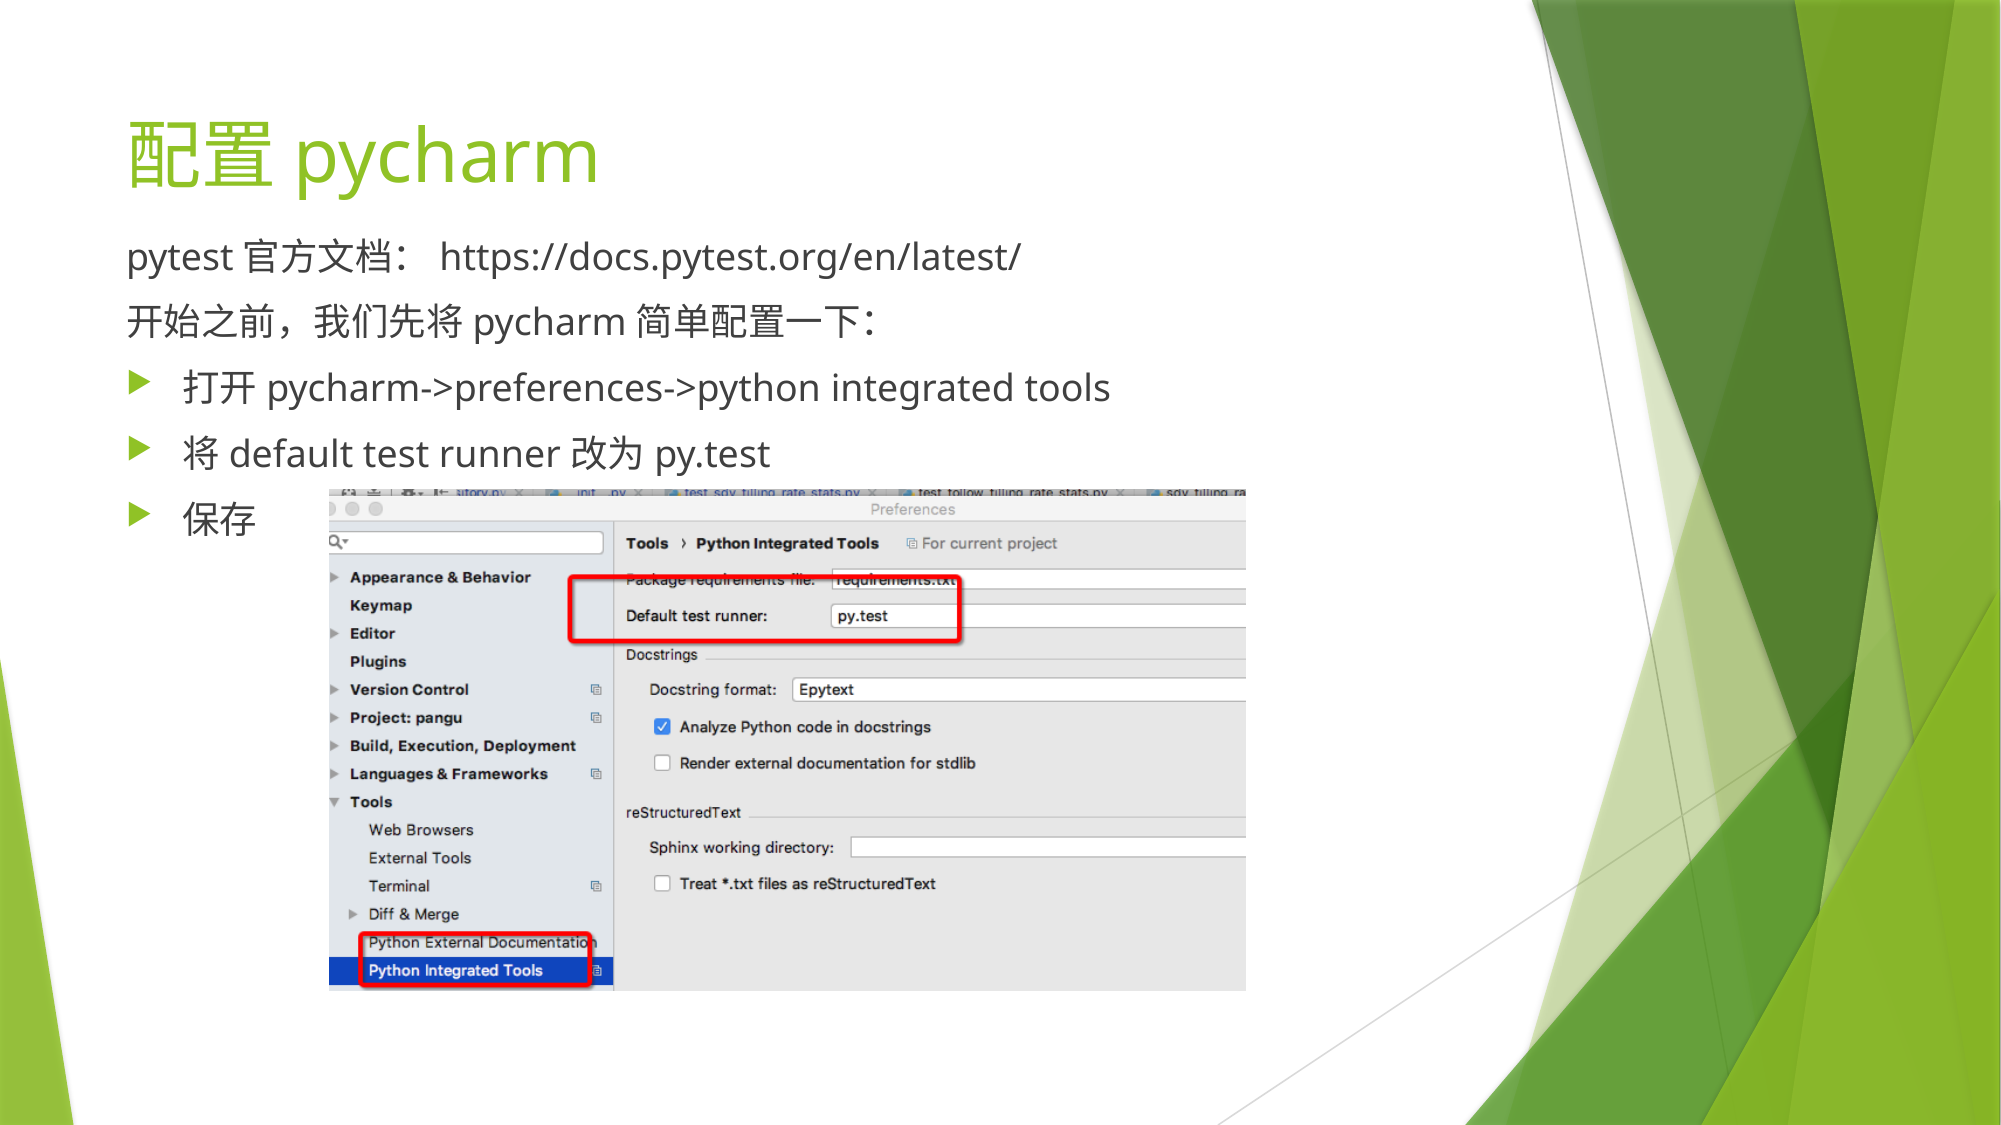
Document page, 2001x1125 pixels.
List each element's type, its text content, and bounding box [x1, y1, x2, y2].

picture [329, 489, 1247, 992]
list pytest官方文档：https://docs.pytest.org/en/latest/ 开始之前，我们先将pycharm简单配置一下： 打开pycharm->preferences->python integrated tools 将default test runner改为py.test 保存 [111, 224, 1522, 992]
title 配置pycharm [111, 99, 1522, 224]
